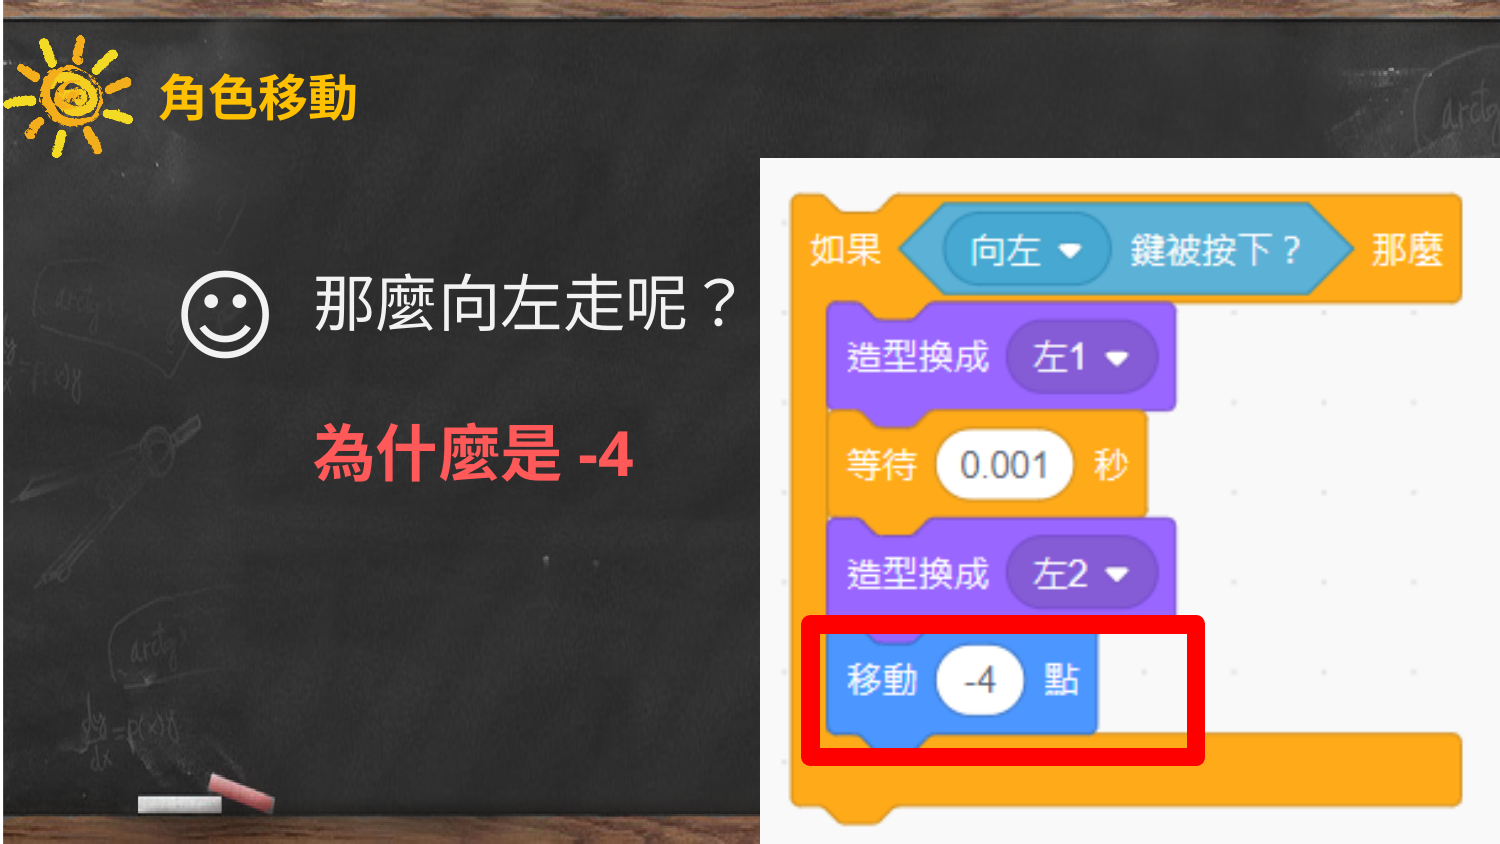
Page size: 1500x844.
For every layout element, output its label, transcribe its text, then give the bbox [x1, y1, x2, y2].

text_box 那麼向左走呢？ 為什麼是-4 [298, 248, 755, 525]
picture [0, 0, 1500, 844]
text_box ☺ [158, 236, 299, 370]
text_box 角色移動 [158, 66, 412, 127]
